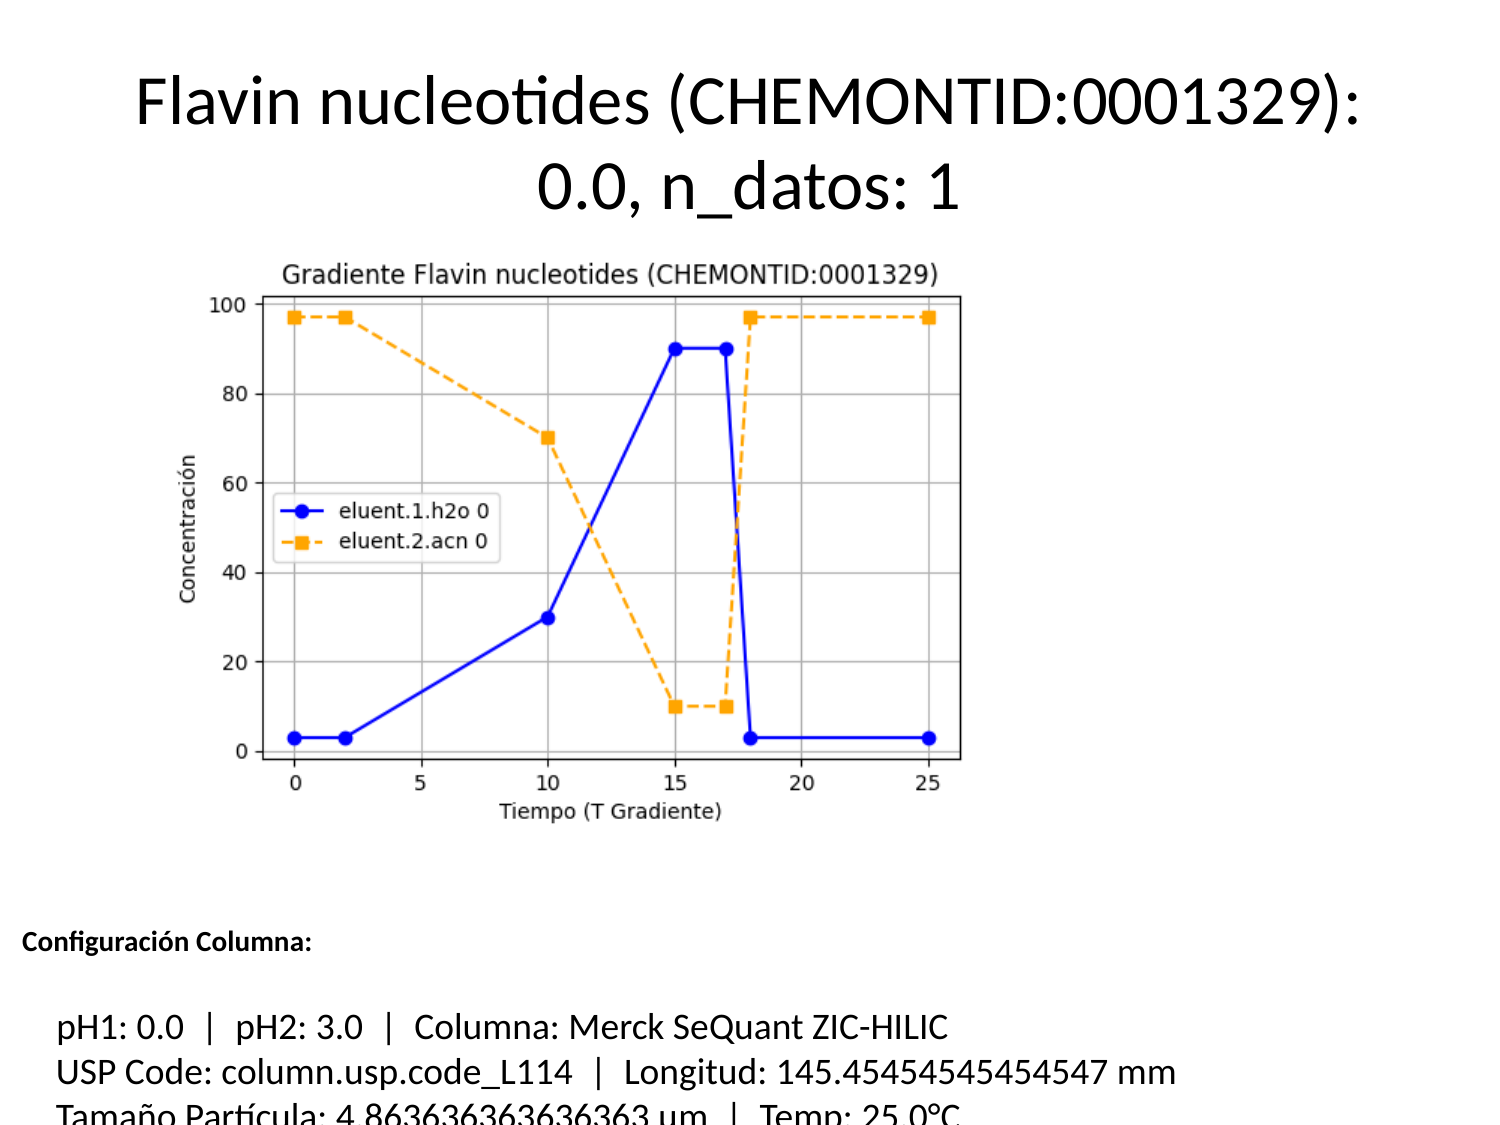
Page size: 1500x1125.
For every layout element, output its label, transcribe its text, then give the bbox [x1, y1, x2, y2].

text_box Configuración Columna: pH1: 0.0 | pH2: 3.0 | Columna: Merck SeQuant ZIC-HILIC USP Code: column.usp.code_L114 | Longitud: 145.45454545454547 mm Tamaño Partícula: 4.863636363636363 µm | Temp: 25.0°C Flujo: 0.25 mL/min | T0: 1.3300246658237755 min [7, 869, 1193, 1125]
picture [149, 224, 1051, 826]
title Flavin nucleotides (CHEMONTID:0001329): 0.0, n_datos: 1 [75, 45, 1425, 233]
